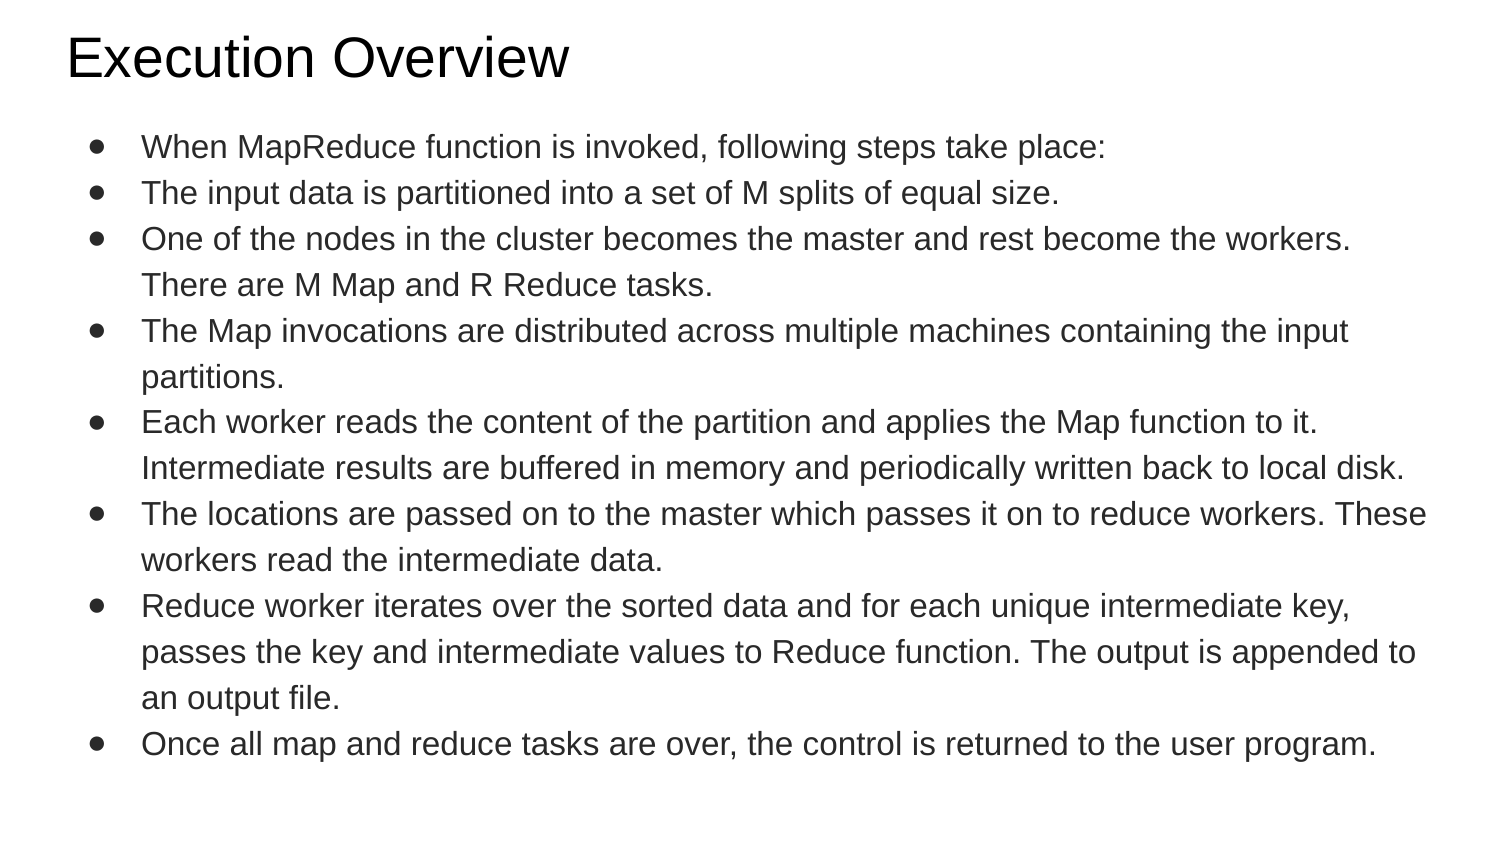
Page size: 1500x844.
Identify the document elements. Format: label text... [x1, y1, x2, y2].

text_box When MapReduce function is invoked, following steps take place: The input data is partitioned into a set of M splits of equal size. One of the nodes in the cluster becomes the master and rest become the workers. There are M Map and R Reduce tasks. The Map invocations are distributed across multiple machines containing the input partitions. Each worker reads the content of the partition and applies the Map function to it. Intermediate results are buffered in memory and periodically written back to local disk. The locations are passed on to the master which passes it on to reduce workers. These workers read the intermediate data. Reduce worker iterates over the sorted data and for each unique intermediate key, passes the key and intermediate values to Reduce function. The output is appended to an output file. Once all map and reduce tasks are over, the control is returned to the user program. [51, 104, 1449, 829]
text_box Execution Overview [51, 10, 1449, 104]
